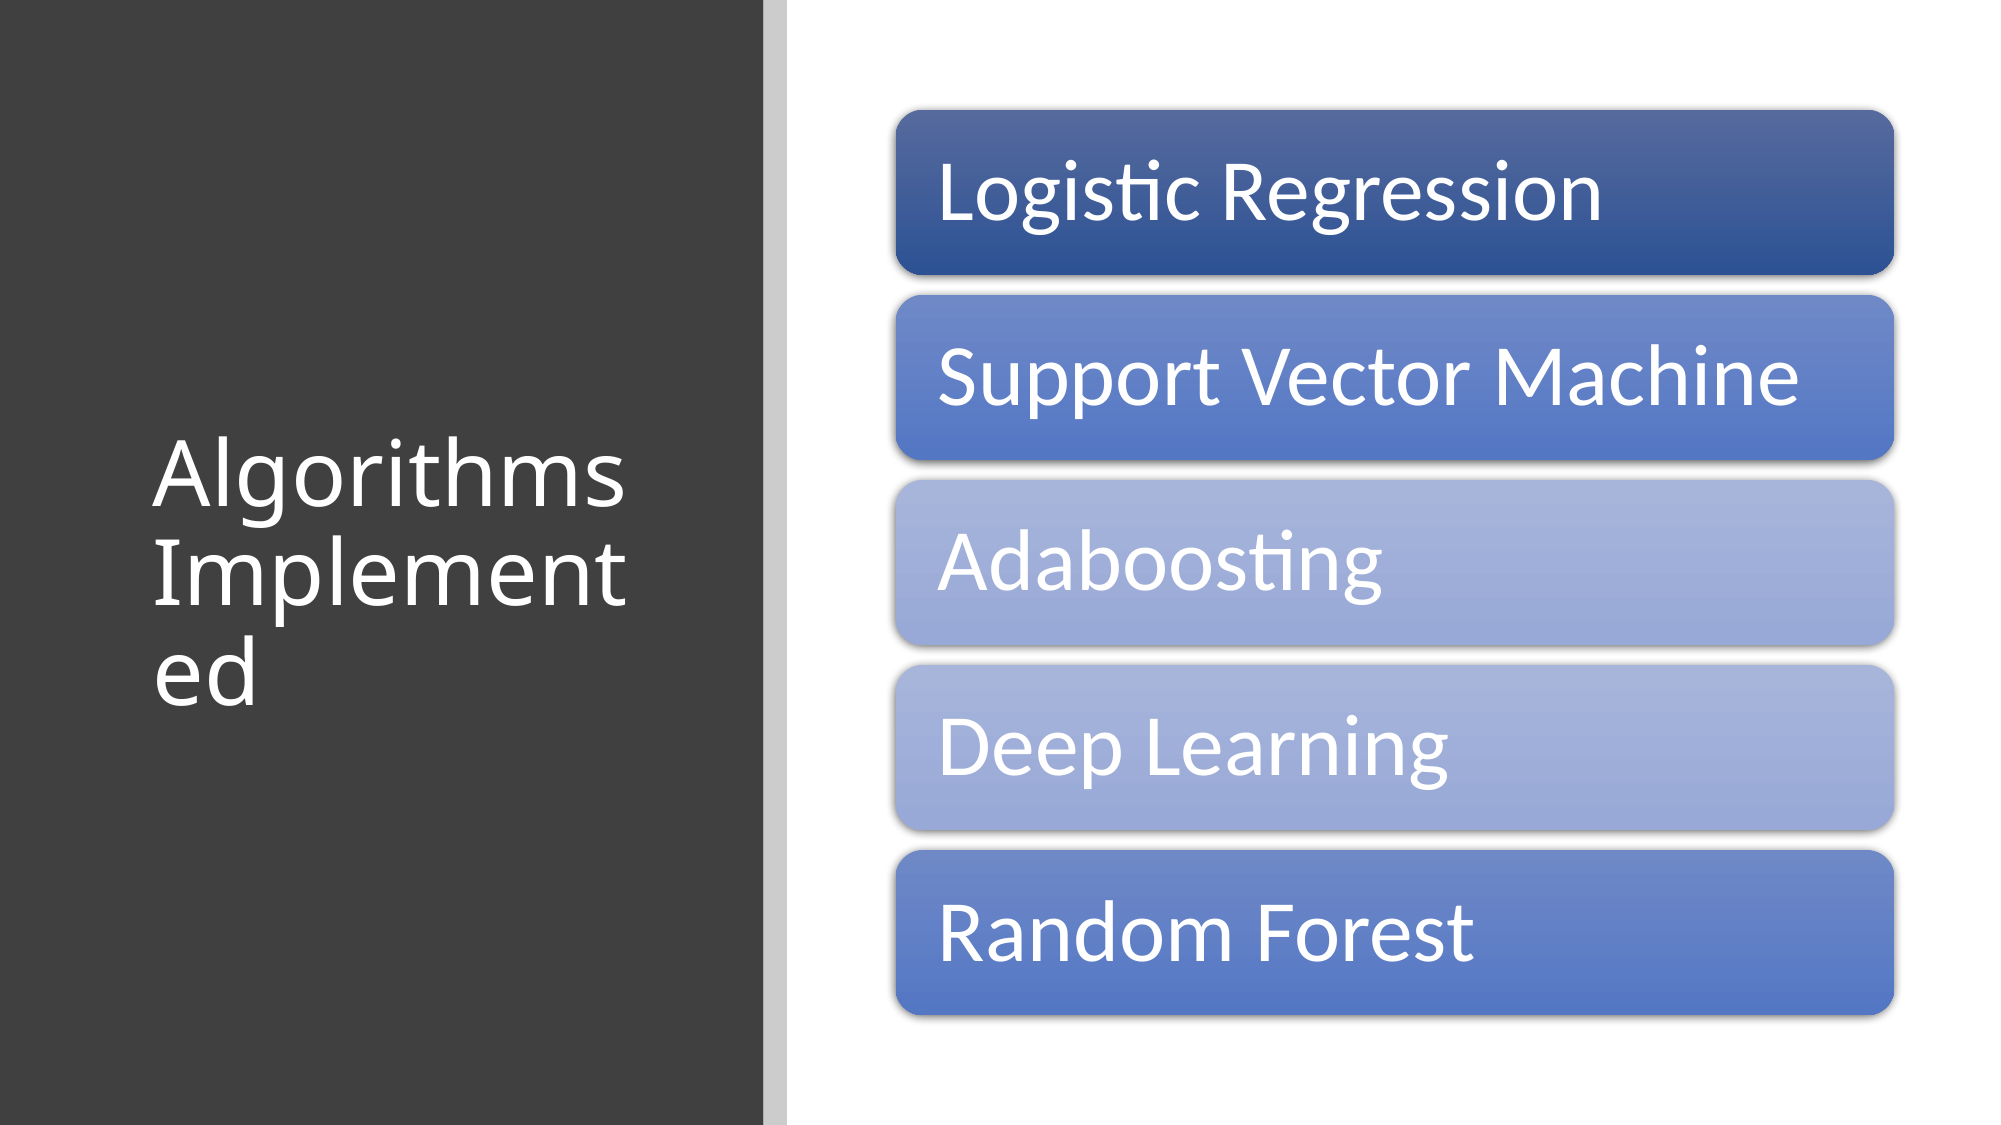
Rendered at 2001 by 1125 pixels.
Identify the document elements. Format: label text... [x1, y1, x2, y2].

text_box [762, 0, 788, 1125]
title Algorithms Implemented [137, 133, 685, 1020]
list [895, 105, 1895, 1020]
text_box [0, 0, 762, 1125]
